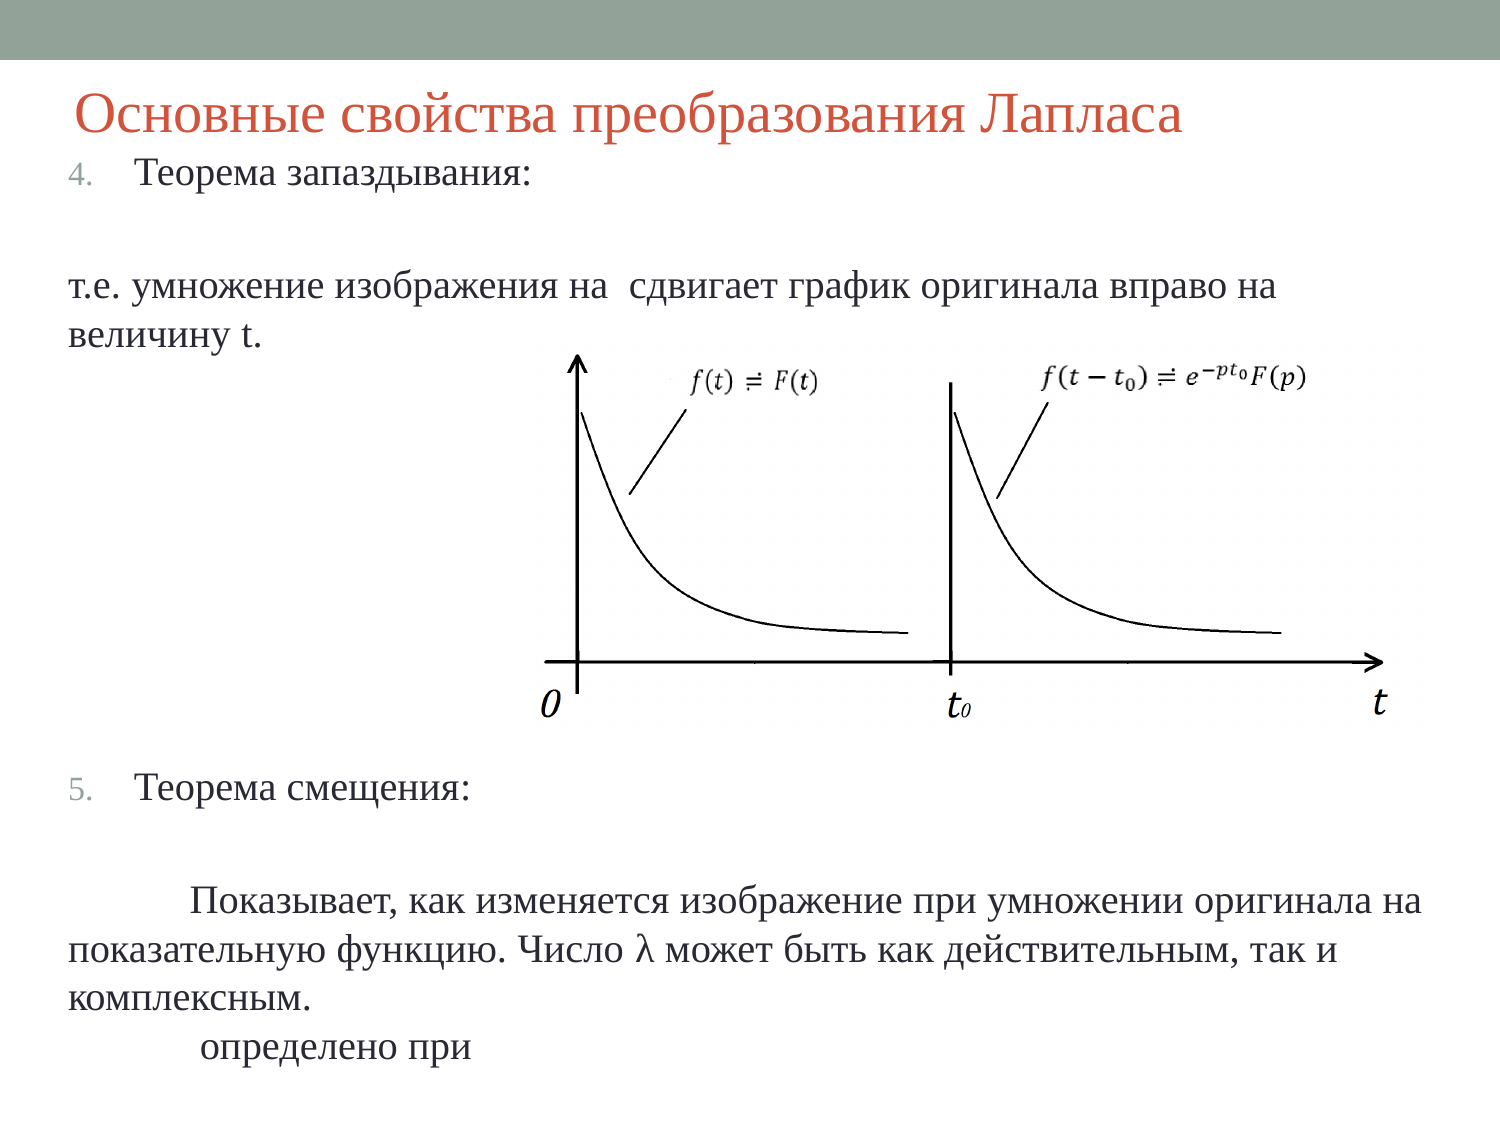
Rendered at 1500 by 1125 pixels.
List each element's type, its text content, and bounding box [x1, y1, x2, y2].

picture [513, 337, 1430, 745]
text_box Основные свойства преобразования Лапласа [41, 66, 1217, 161]
